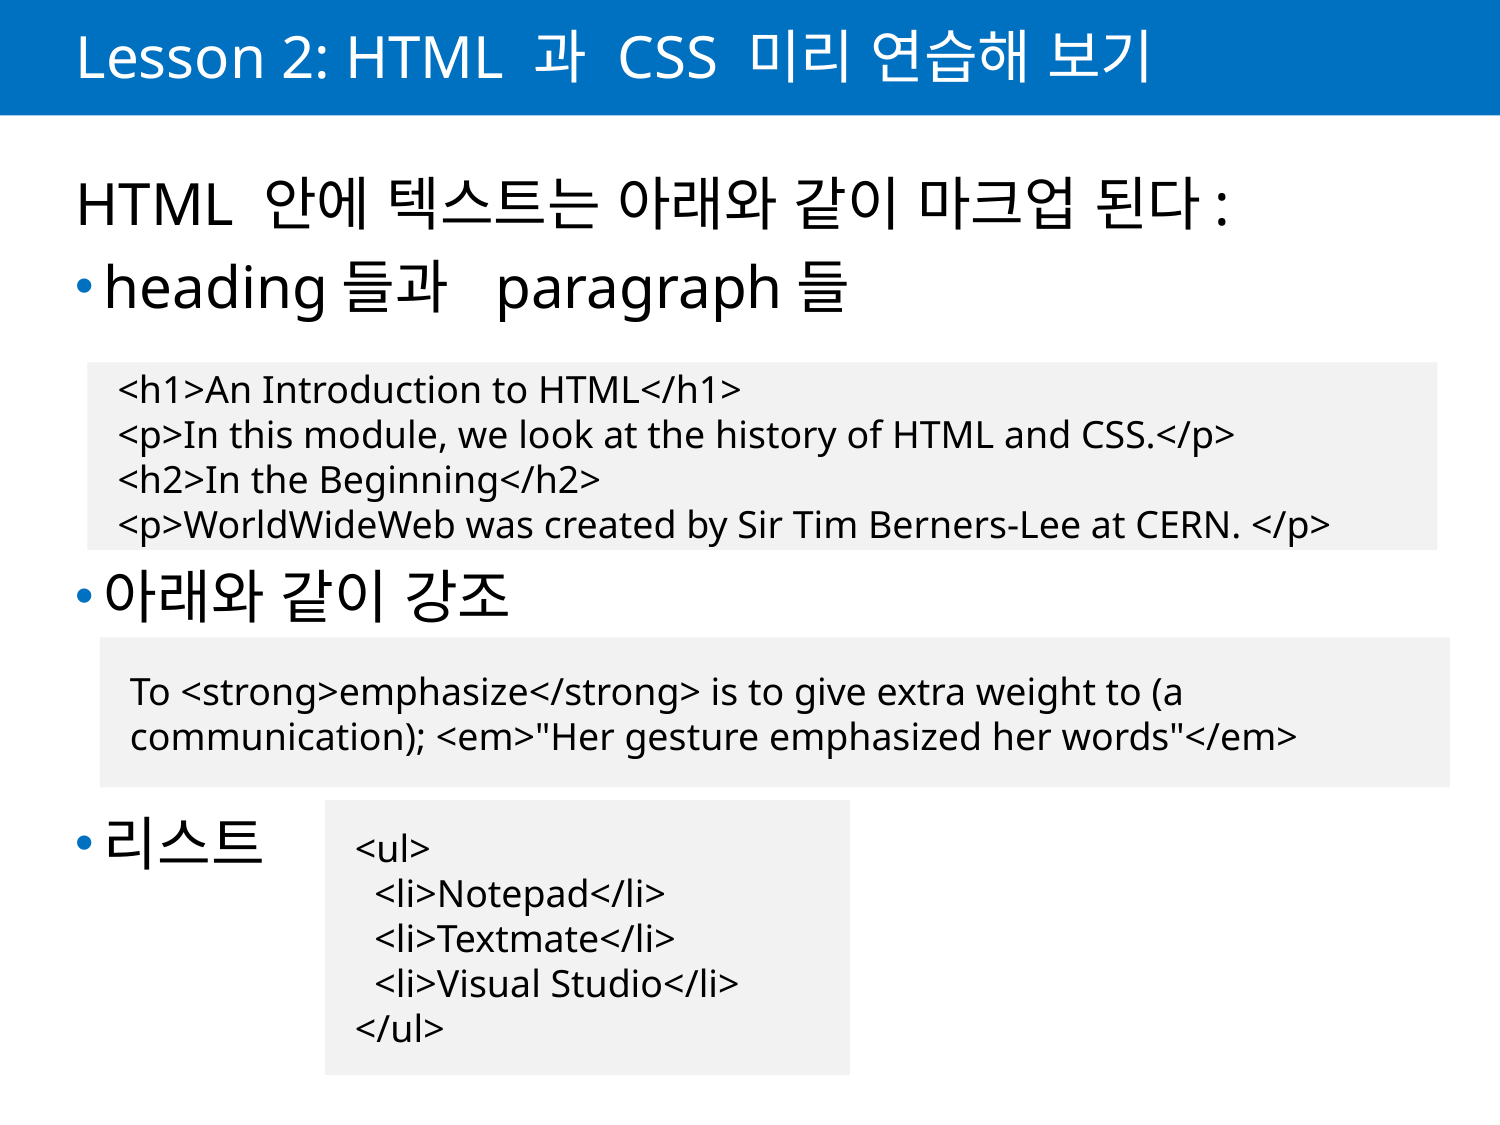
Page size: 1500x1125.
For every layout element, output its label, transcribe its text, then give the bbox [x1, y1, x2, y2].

text_box <h1>An Introduction to HTML</h1> <p>In this module, we look at the history of HTML and CSS.</p> <h2>In the Beginning</h2> <p>WorldWideWeb was created by Sir Tim Berners-Lee at CERN. </p> [87, 362, 1438, 550]
title Lesson 2: HTML 과 CSS 미리 연습해 보기 [75, 0, 1351, 122]
text_box <ul> <li>Notepad</li> <li>Textmate</li> <li>Visual Studio</li> </ul> [324, 800, 850, 1075]
text_box HTML 안에 텍스트는 아래와 같이 마크업 된다: heading들과 paragraph들 아래와 같이 강조 리스트 [75, 167, 1408, 1012]
text_box To <strong>emphasize</strong> is to give extra weight to (a communication); <em>"Her gesture emphasized her words"</em> [99, 637, 1450, 788]
